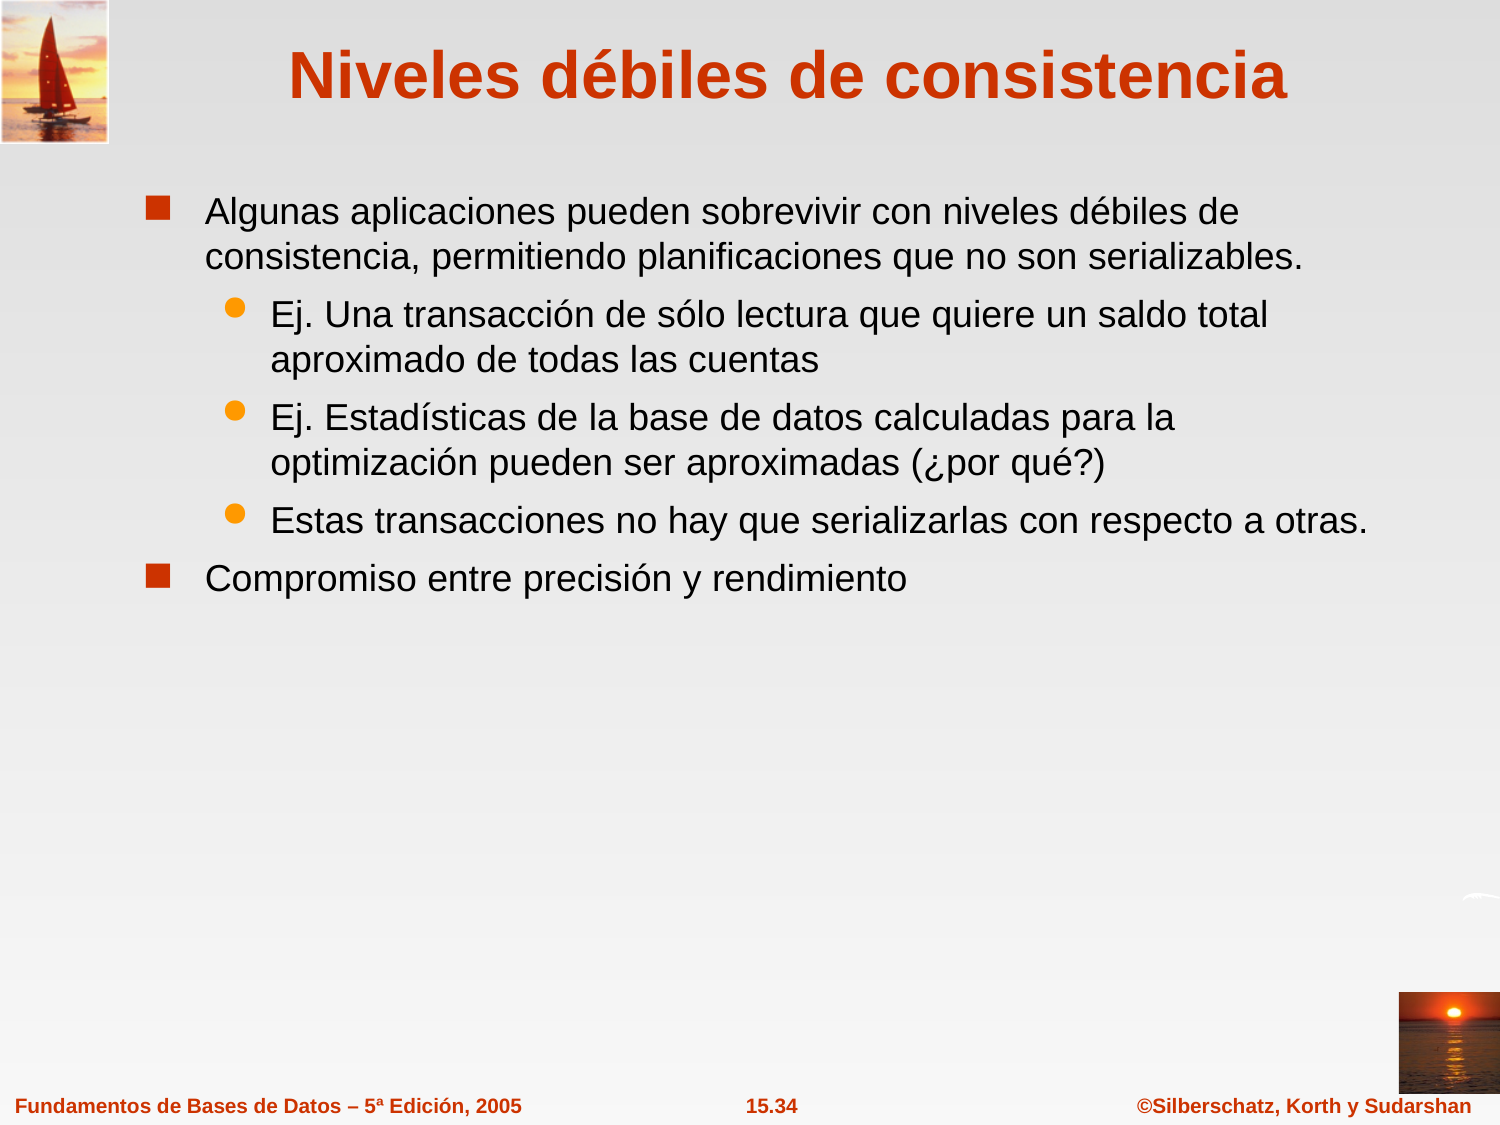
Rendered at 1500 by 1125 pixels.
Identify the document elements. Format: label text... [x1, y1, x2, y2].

list Algunas aplicaciones pueden sobrevivir con niveles débiles de consistencia, permitiendo planificaciones que no son serializables. Ej. Una transacción de sólo lectura que quiere un saldo total aproximado de todas las cuentas Ej. Estadísticas de la base de datos calculadas para la optimización pueden ser aproximadas (¿por qué?) Estas transacciones no hay que serializarlas con respecto a otras. Compromiso entre precisión y rendimiento [133, 179, 1391, 985]
picture [0, 0, 109, 144]
picture [1398, 992, 1500, 1094]
title Niveles débiles de consistencia [125, 18, 1452, 120]
